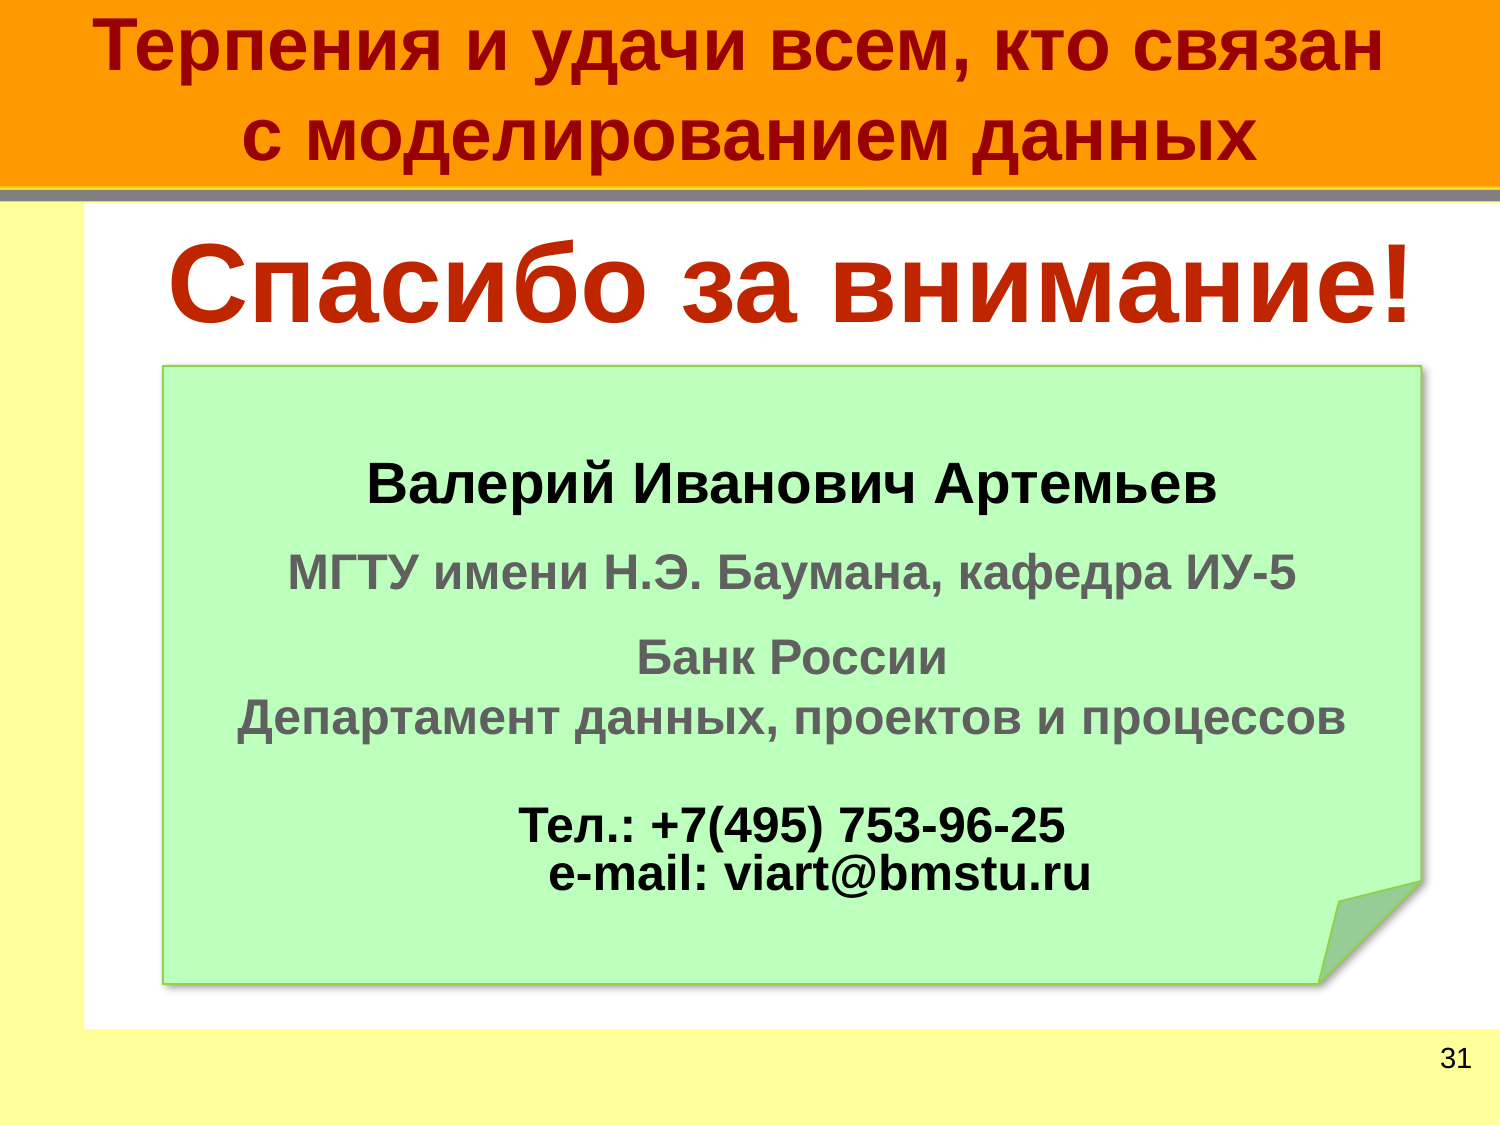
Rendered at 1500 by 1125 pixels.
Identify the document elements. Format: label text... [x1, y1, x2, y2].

slide_number 30 [1137, 1031, 1488, 1110]
text_box Валерий Иванович Артемьев МГТУ имени H.Э. Баумана, кафедра ИУ-5 Банк России Департамент данных, проектов и процессов Тел.: +7(495) 753-96-25 e-mail: viart@bmstu.ru [162, 366, 1422, 985]
title Терпения и удачи всем, кто связан с моделированием данных [0, 8, 1500, 184]
list Спасибо за внимание! [84, 202, 1500, 1030]
